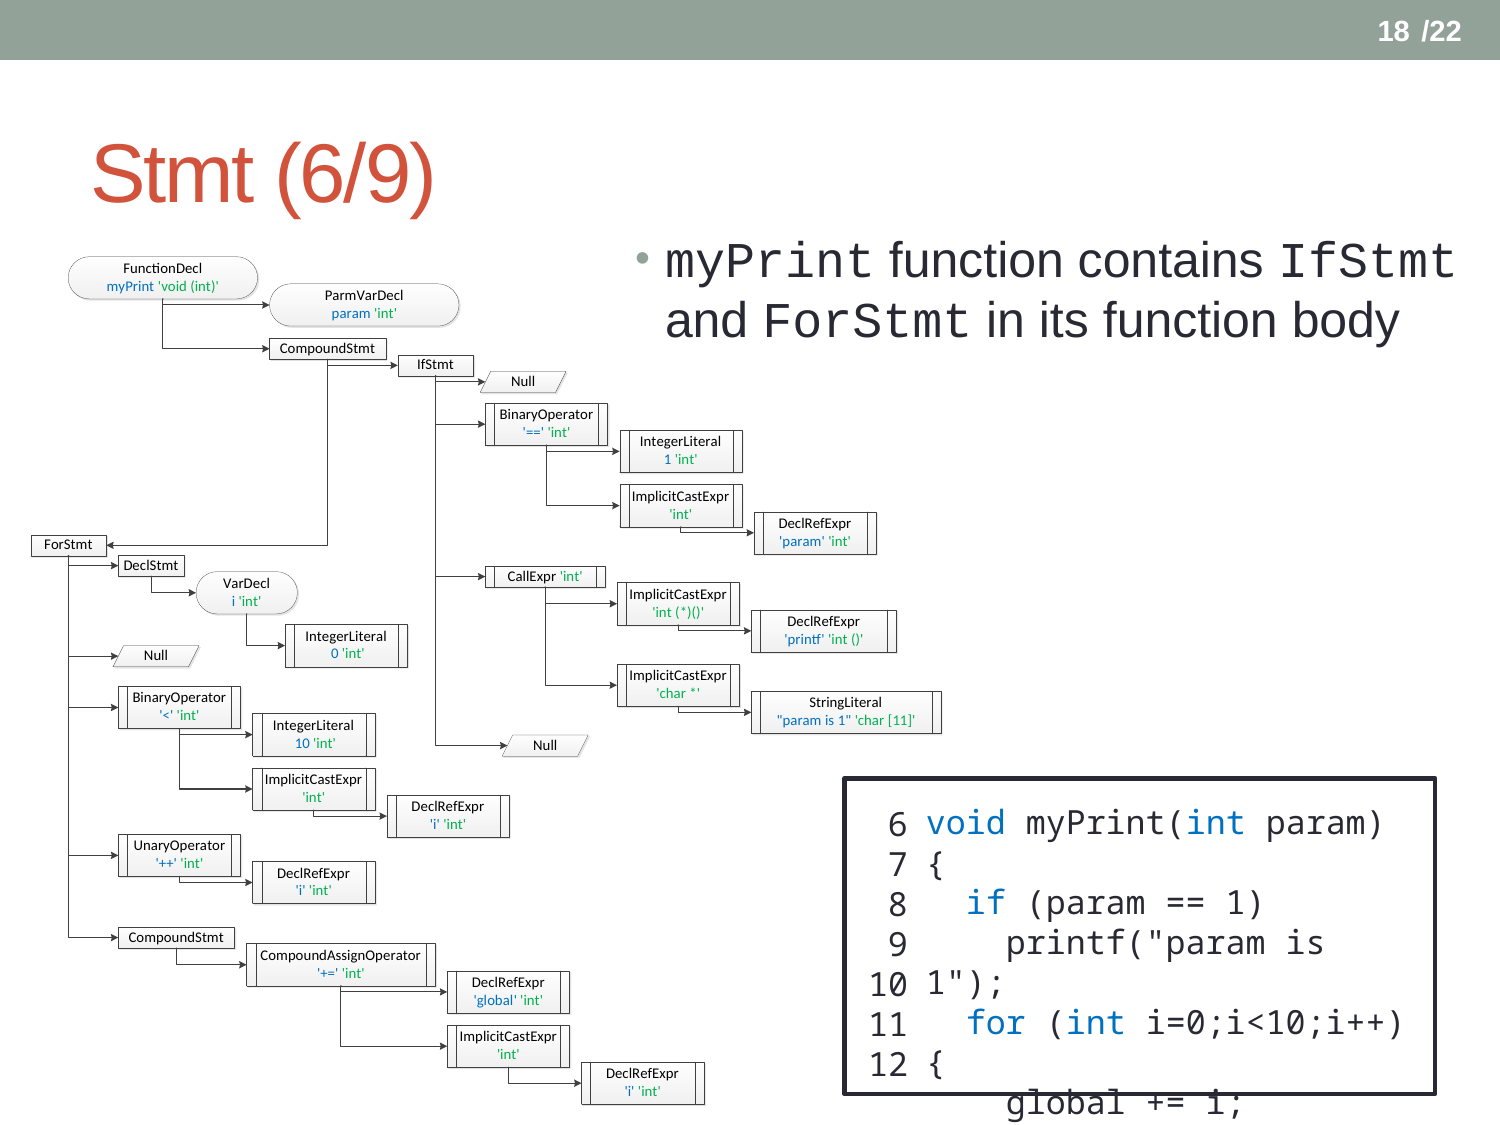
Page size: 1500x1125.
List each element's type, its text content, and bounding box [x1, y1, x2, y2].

title Stmt (6/9) [75, 87, 1425, 250]
list myPrint function contains IfStmt and ForStmt in its function body [620, 219, 1500, 398]
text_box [844, 777, 1436, 1095]
picture [29, 255, 944, 1108]
slide_number 17 [1328, 3, 1425, 57]
